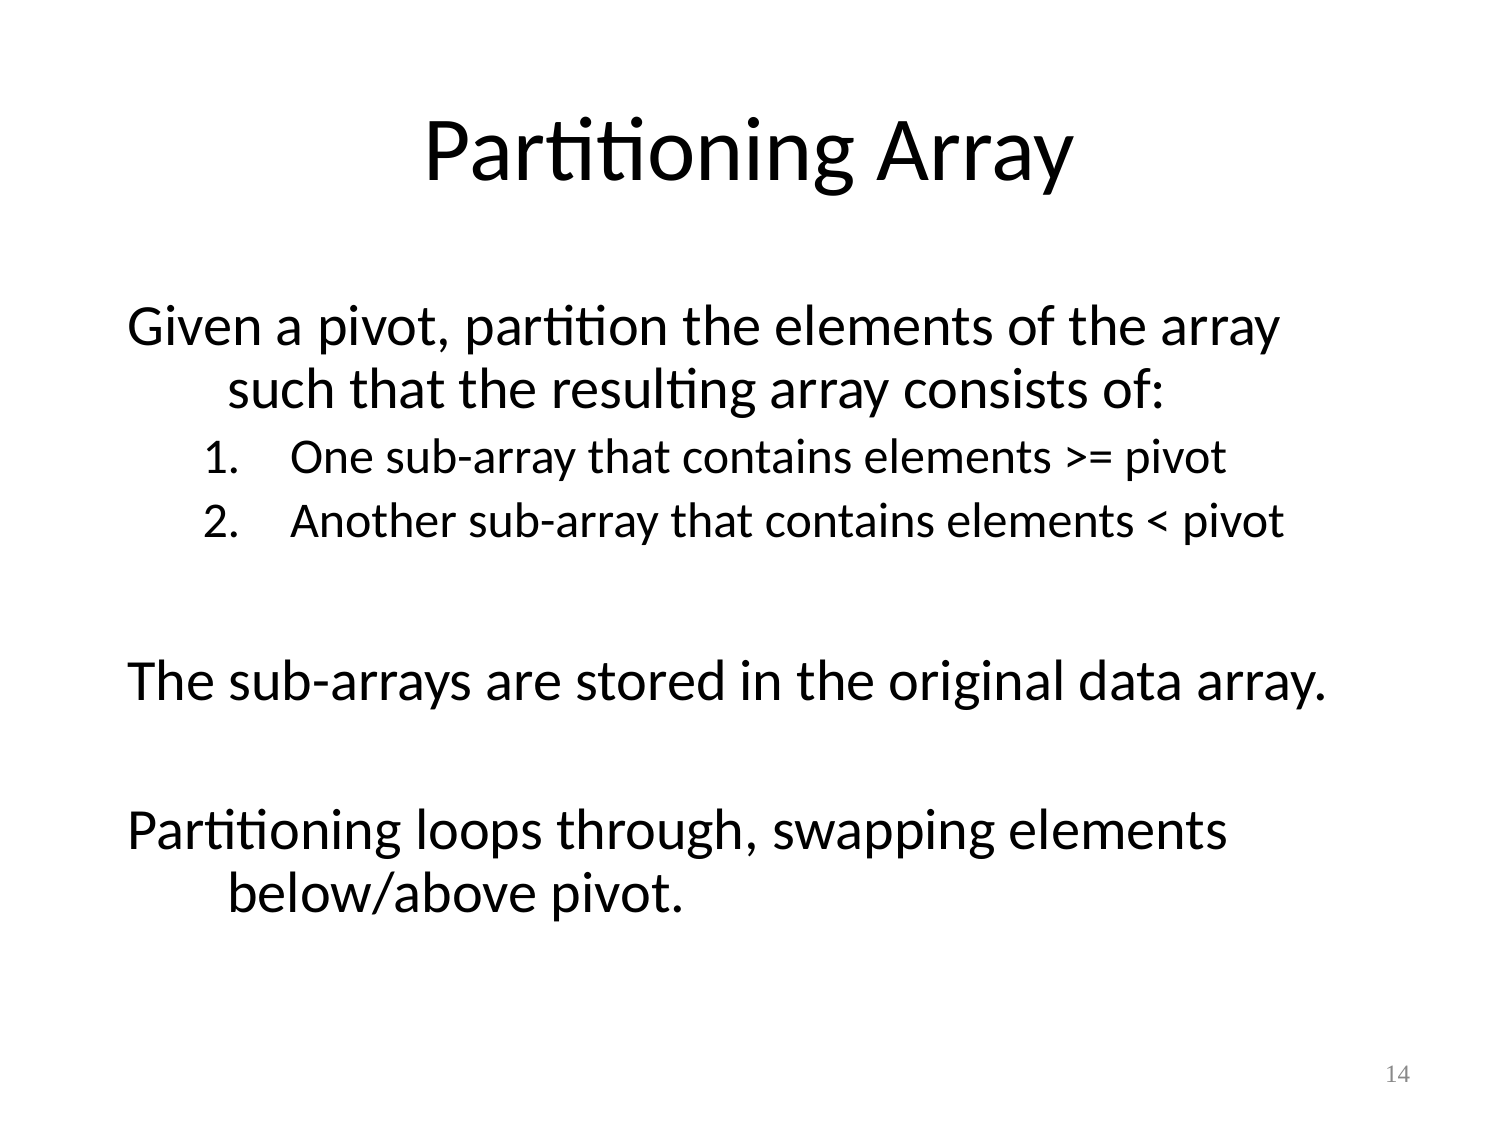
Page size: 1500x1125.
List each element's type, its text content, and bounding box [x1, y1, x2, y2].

slide_number 14 [1074, 1042, 1425, 1103]
list Given a pivot, partition the elements of the array such that the resulting array consists of: One sub-array that contains elements >= pivot Another sub-array that contains elements < pivot The sub-arrays are stored in the original data array. Partitioning loops through, swapping elements below/above pivot. [112, 287, 1388, 963]
title Partitioning Array [112, 50, 1388, 238]
